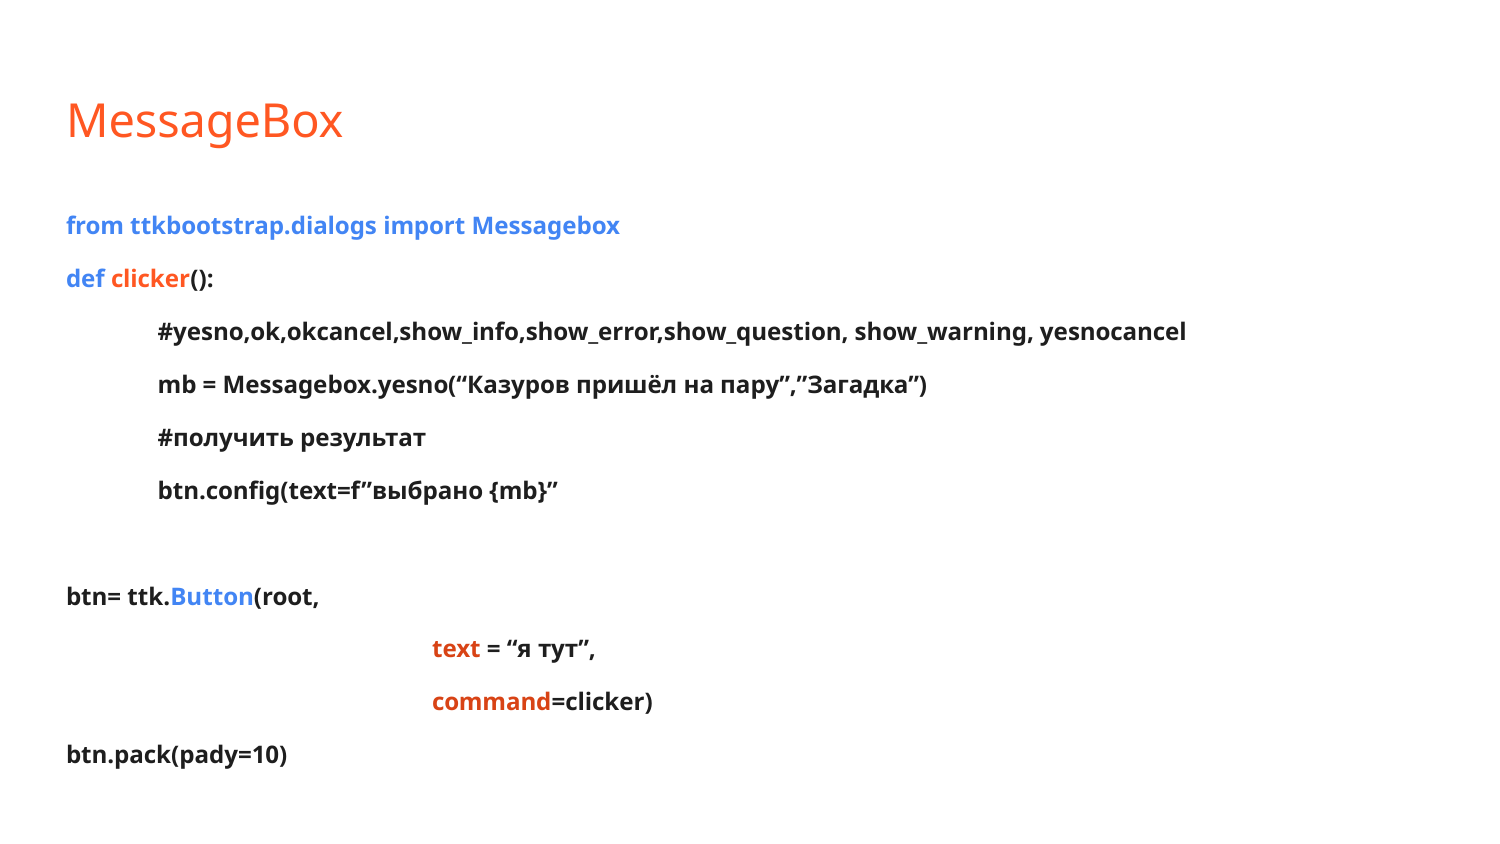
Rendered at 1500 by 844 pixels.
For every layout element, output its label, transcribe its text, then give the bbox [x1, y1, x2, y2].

title MessageBox [51, 72, 1449, 167]
list from ttkbootstrap.dialogs import Messagebox def clicker(): #yesno,ok,okcancel,show_info,show_error,show_question, show_warning, yesnocancel mb = Messagebox.yesno(“Казуров пришёл на пару”,”Загадка”) #получить результат btn.config(text=f”выбрано {mb}” btn= ttk.Button(root, text = “я тут”, command=clicker) btn.pack(pady=10) [51, 189, 1449, 797]
